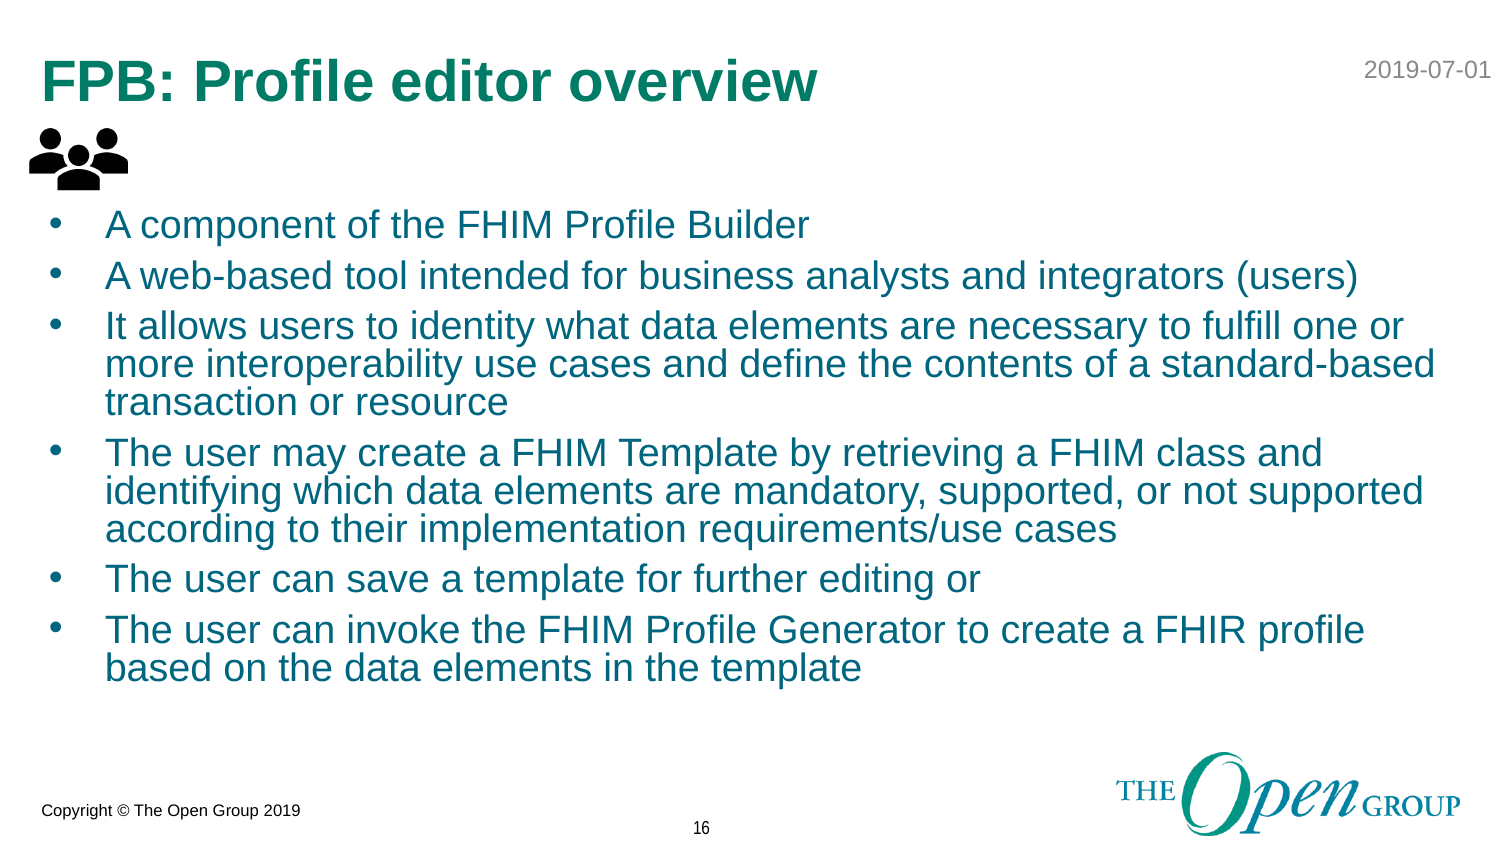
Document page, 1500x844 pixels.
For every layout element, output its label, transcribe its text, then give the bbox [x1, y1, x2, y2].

text_box 2019-07-01 [1460, 45, 1500, 91]
picture [1116, 752, 1460, 836]
list A component of the FHIM Profile Builder A web-based tool intended for business analysts and integrators (users) It allows users to identity what data elements are necessary to fulfill one or more interoperability use cases and define the contents of a standard-based transaction or resource The user may create a FHIM Template by retrieving a FHIM class and identifying which data elements are mandatory, supported, or not supported according to their implementation requirements/use cases The user can save a template for further editing or The user can invoke the FHIM Profile Generator to create a FHIR profile based on the data elements in the template [40, 191, 1460, 751]
title FPB: Profile editor overview [40, 37, 1460, 118]
picture [22, 102, 136, 216]
slide_number 16 [692, 816, 715, 839]
